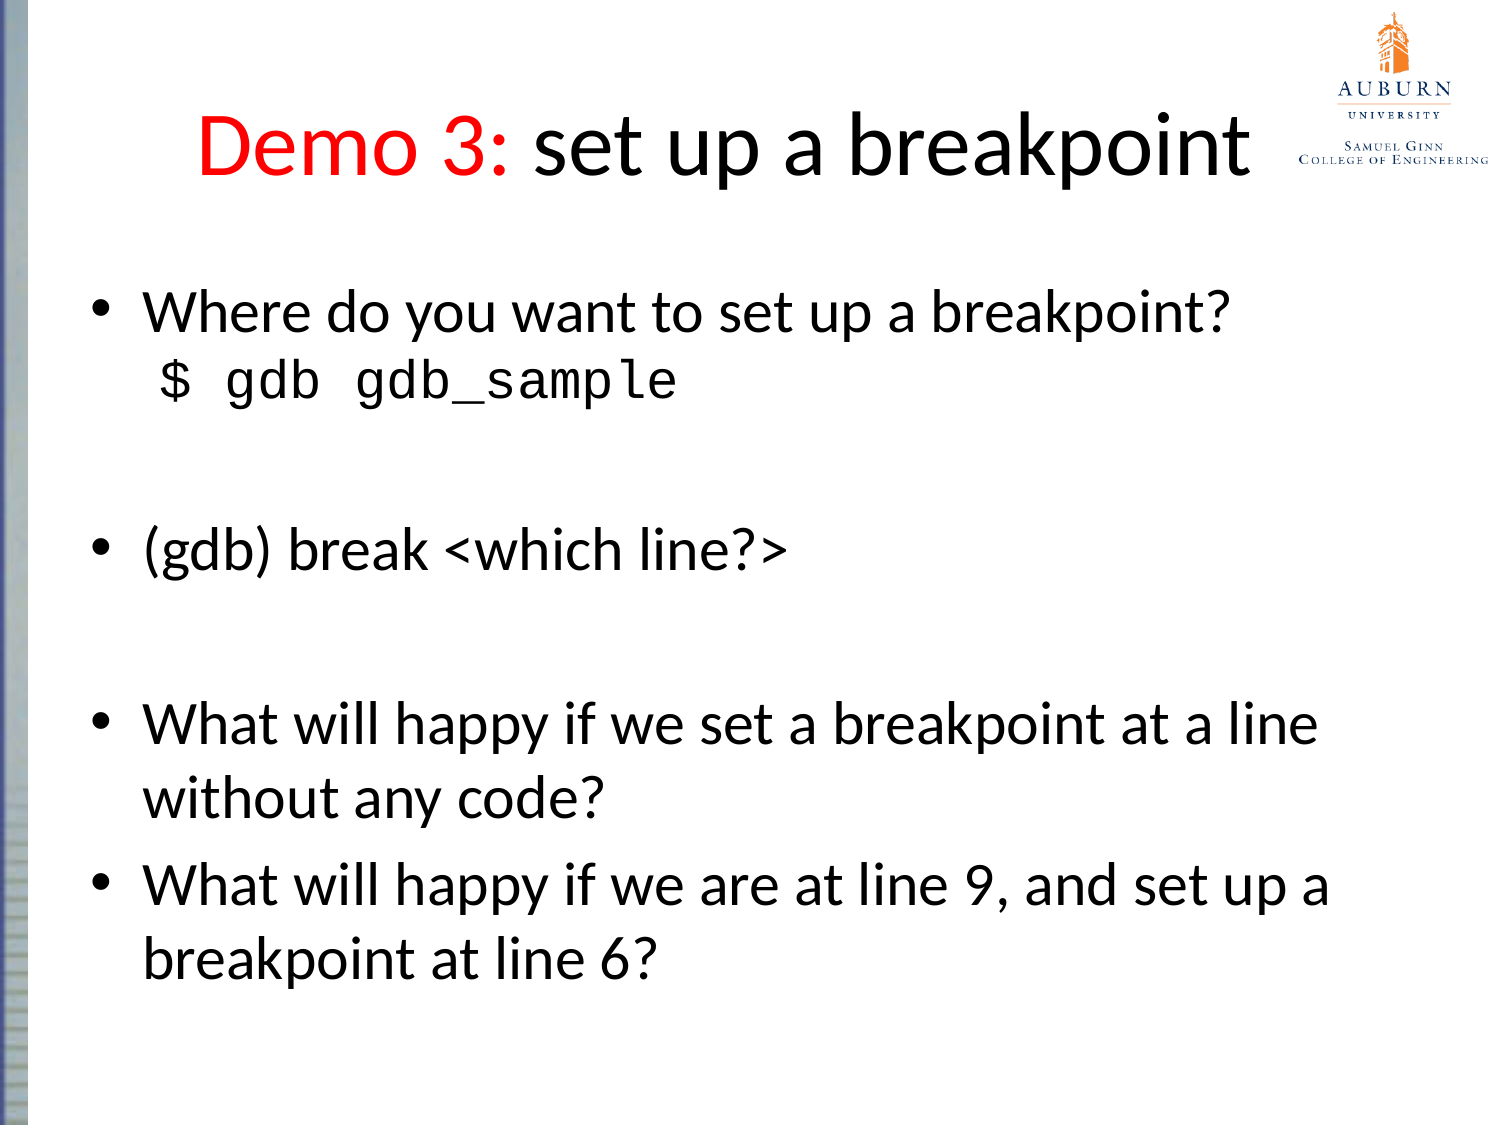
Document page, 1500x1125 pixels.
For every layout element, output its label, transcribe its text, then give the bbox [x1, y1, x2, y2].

list Where do you want to set up a breakpoint? $ gdb gdb_sample (gdb) break <which line?> What will happy if we set a breakpoint at a line without any code? What will happy if we are at line 9, and set up a breakpoint at line 6? [75, 262, 1425, 1005]
title Demo 3: set up a breakpoint [75, 45, 1375, 233]
picture [0, 0, 28, 1125]
picture [1299, 12, 1488, 164]
